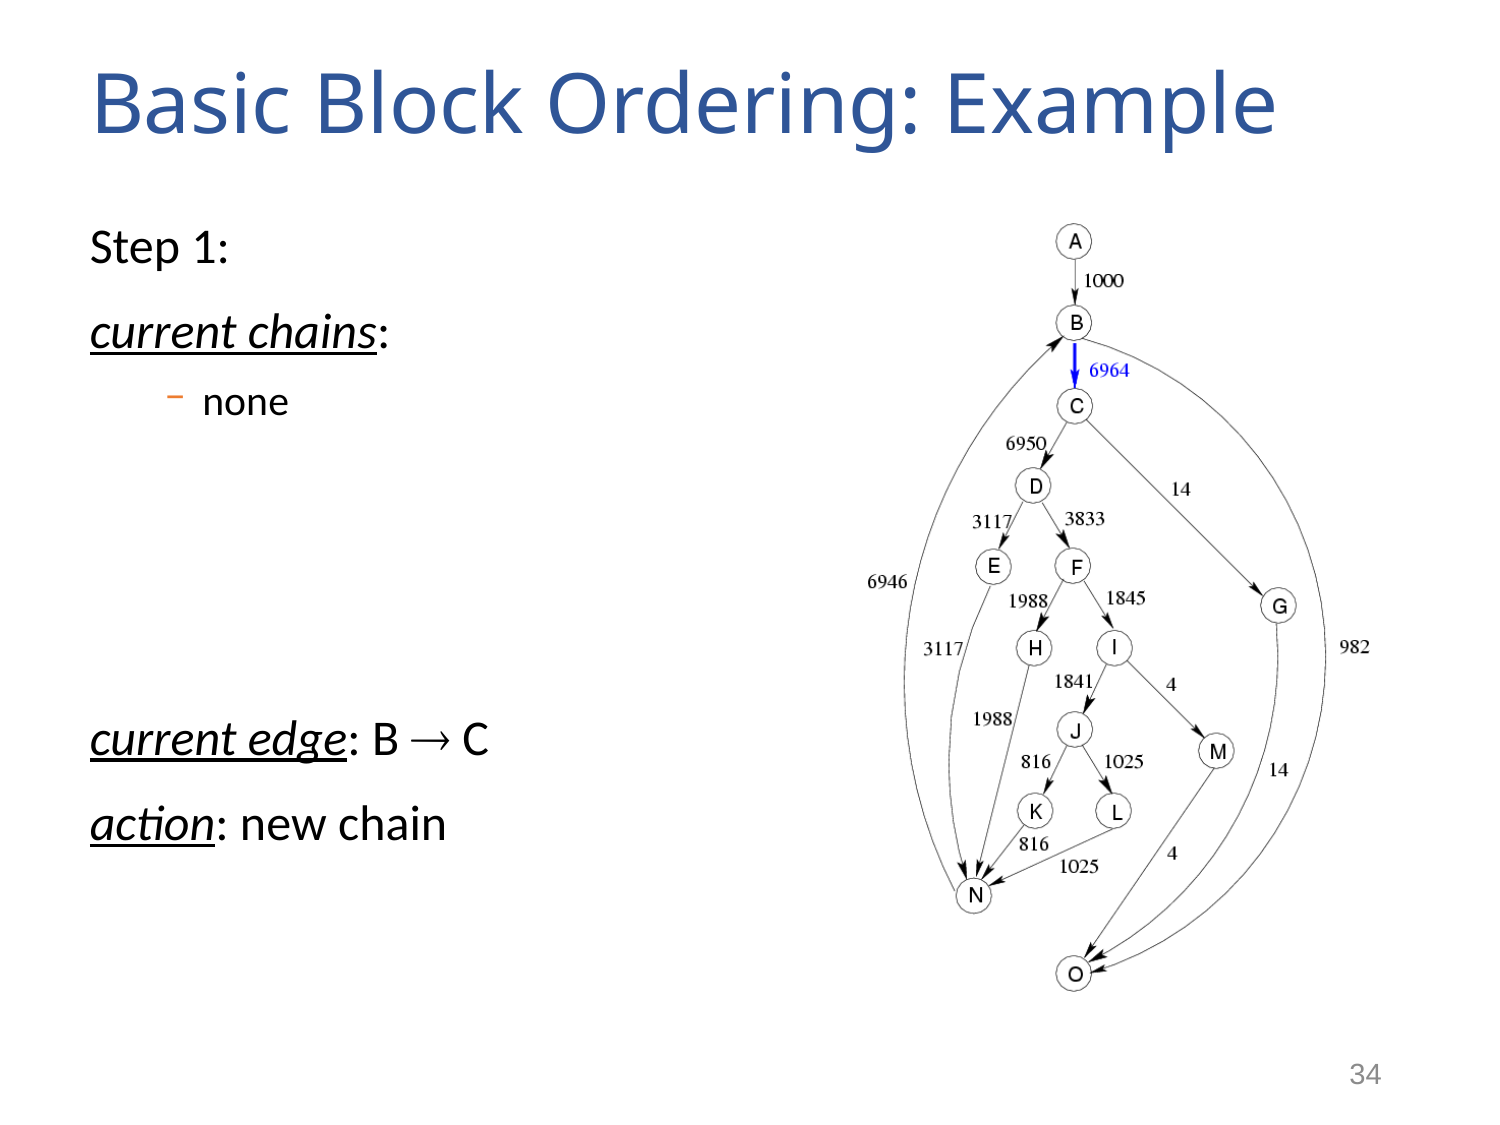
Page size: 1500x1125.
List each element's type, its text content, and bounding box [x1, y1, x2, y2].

title Basic Block Ordering: Example [75, 37, 1425, 175]
slide_number 34 [1059, 1042, 1397, 1103]
list Step 1: current chains: none current edge: B  C action: new chain [74, 212, 675, 1005]
picture [861, 212, 1375, 1000]
